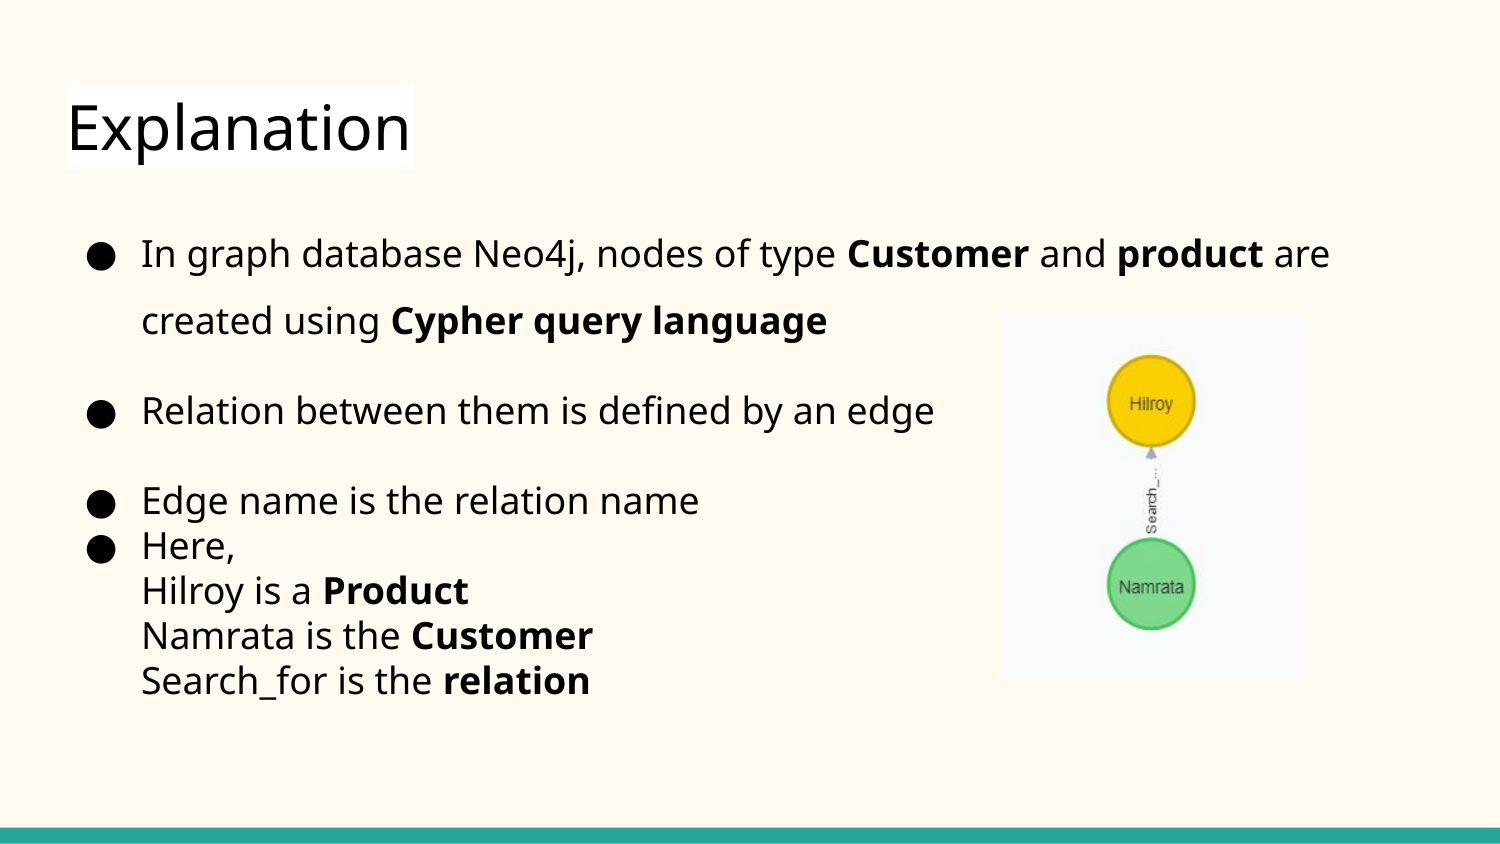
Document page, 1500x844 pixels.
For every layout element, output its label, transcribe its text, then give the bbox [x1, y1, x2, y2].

picture [1001, 316, 1306, 680]
title Explanation [51, 72, 1449, 174]
list In graph database Neo4j, nodes of type Customer and product are created using Cypher query language Relation between them is defined by an edge Edge name is the relation name Here, Hilroy is a Product Namrata is the Customer Search_for is the relation [51, 192, 1449, 750]
